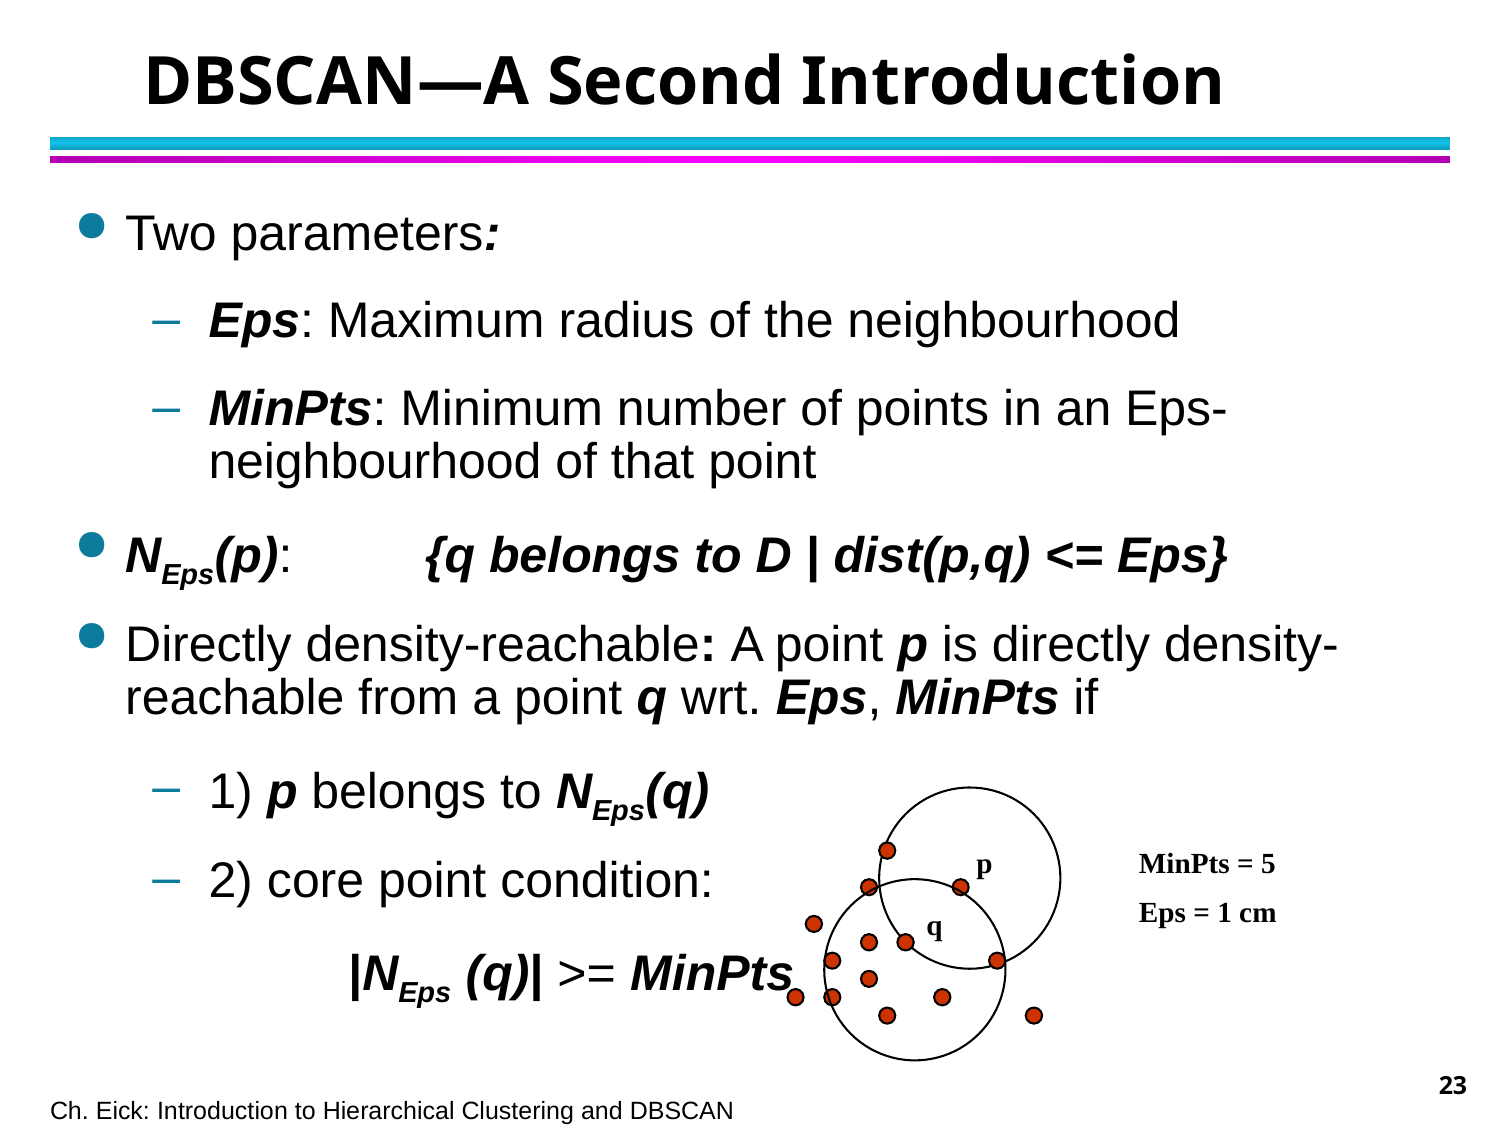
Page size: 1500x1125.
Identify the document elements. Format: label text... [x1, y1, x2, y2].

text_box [787, 787, 1425, 1061]
slide_number 23 [1423, 1062, 1500, 1125]
title DBSCAN—A Second Introduction [128, 37, 1500, 125]
list Two parameters: Eps: Maximum radius of the neighbourhood MinPts: Minimum number of points in an Eps-neighbourhood of that point NEps(p): {q belongs to D | dist(p,q) <= Eps} Directly density-reachable: A point p is directly density-reachable from a point q wrt. Eps, MinPts if 1) p belongs to NEps(q) 2) core point condition: |NEps (q)| >= MinPts [62, 200, 1463, 1088]
